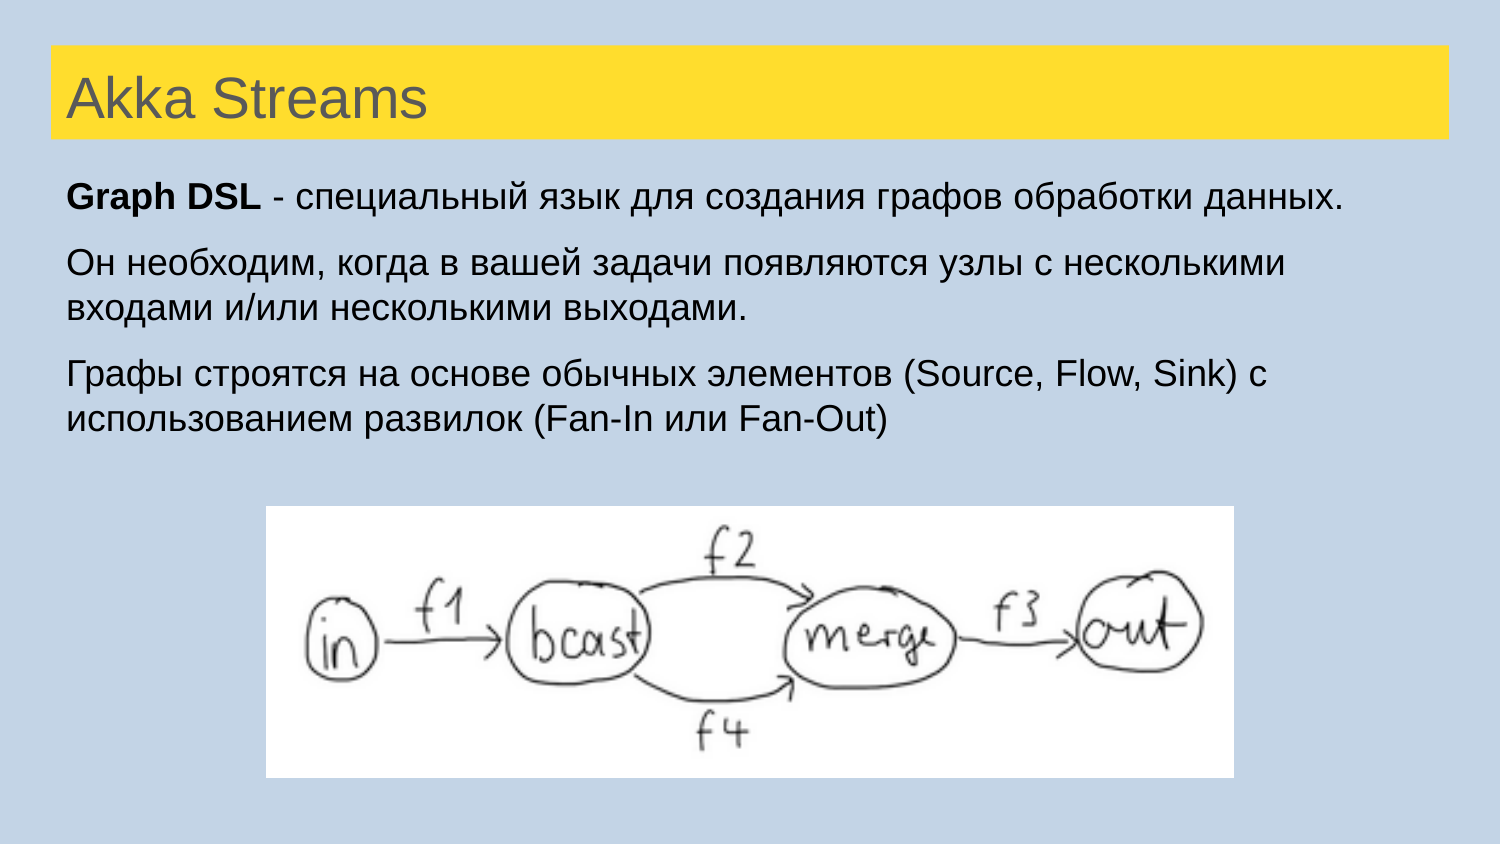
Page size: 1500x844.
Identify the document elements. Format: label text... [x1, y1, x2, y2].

text_box Graph DSL - специальный язык для создания графов обработки данных. Он необходим, когда в вашей задачи появляются узлы с несколькими входами и/или несколькими выходами. Графы строятся на основе обычных элементов (Source, Flow, Sink) с использованием развилок (Fan-In или Fan-Out) [51, 156, 1449, 818]
title Akka Streams [51, 45, 1449, 140]
picture [266, 506, 1234, 779]
